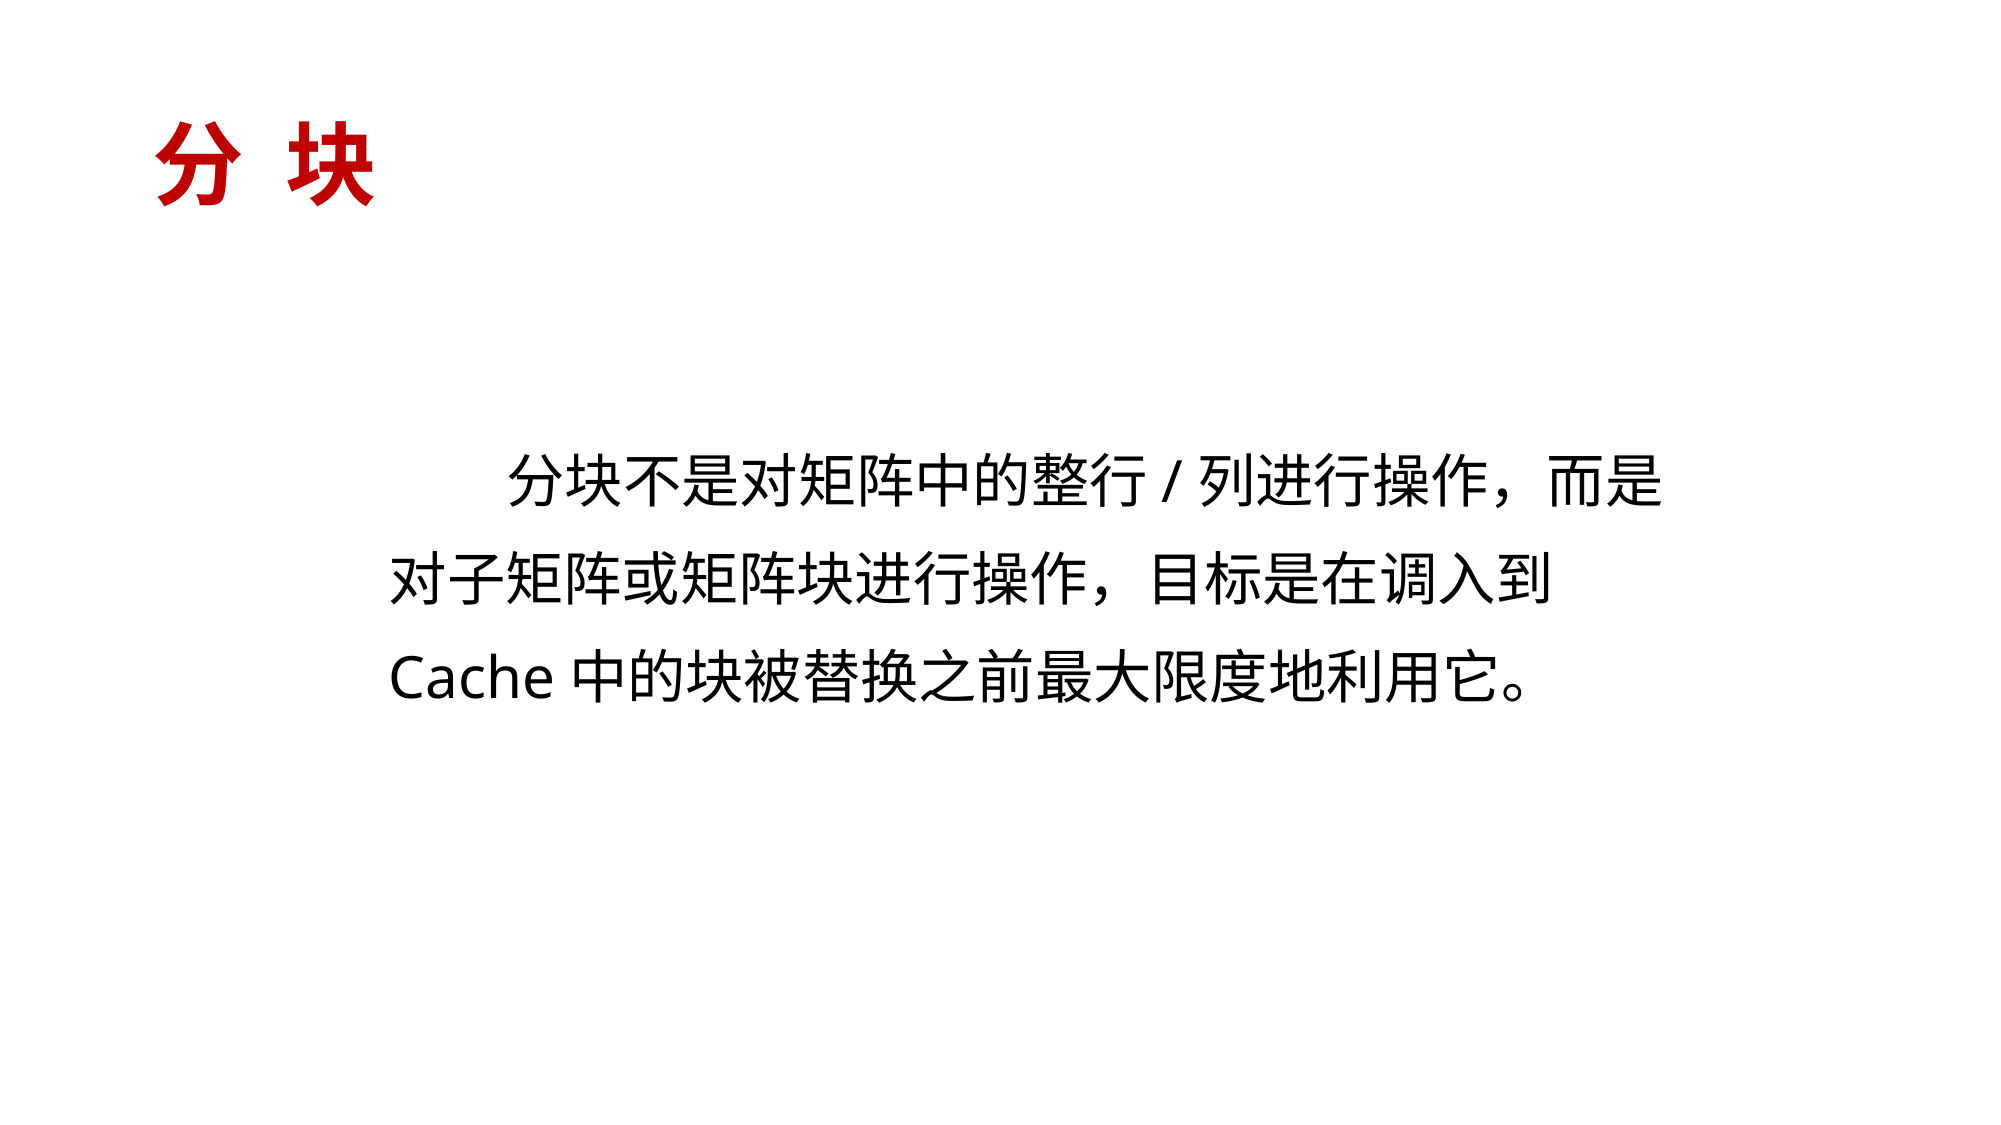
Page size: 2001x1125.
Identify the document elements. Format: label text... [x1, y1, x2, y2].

list 分块不是对矩阵中的整行/列进行操作，而是对子矩阵或矩阵块进行操作，目标是在调入到Cache中的块被替换之前最大限度地利用它。 [373, 408, 1680, 917]
title 分 块 [137, 59, 1863, 278]
